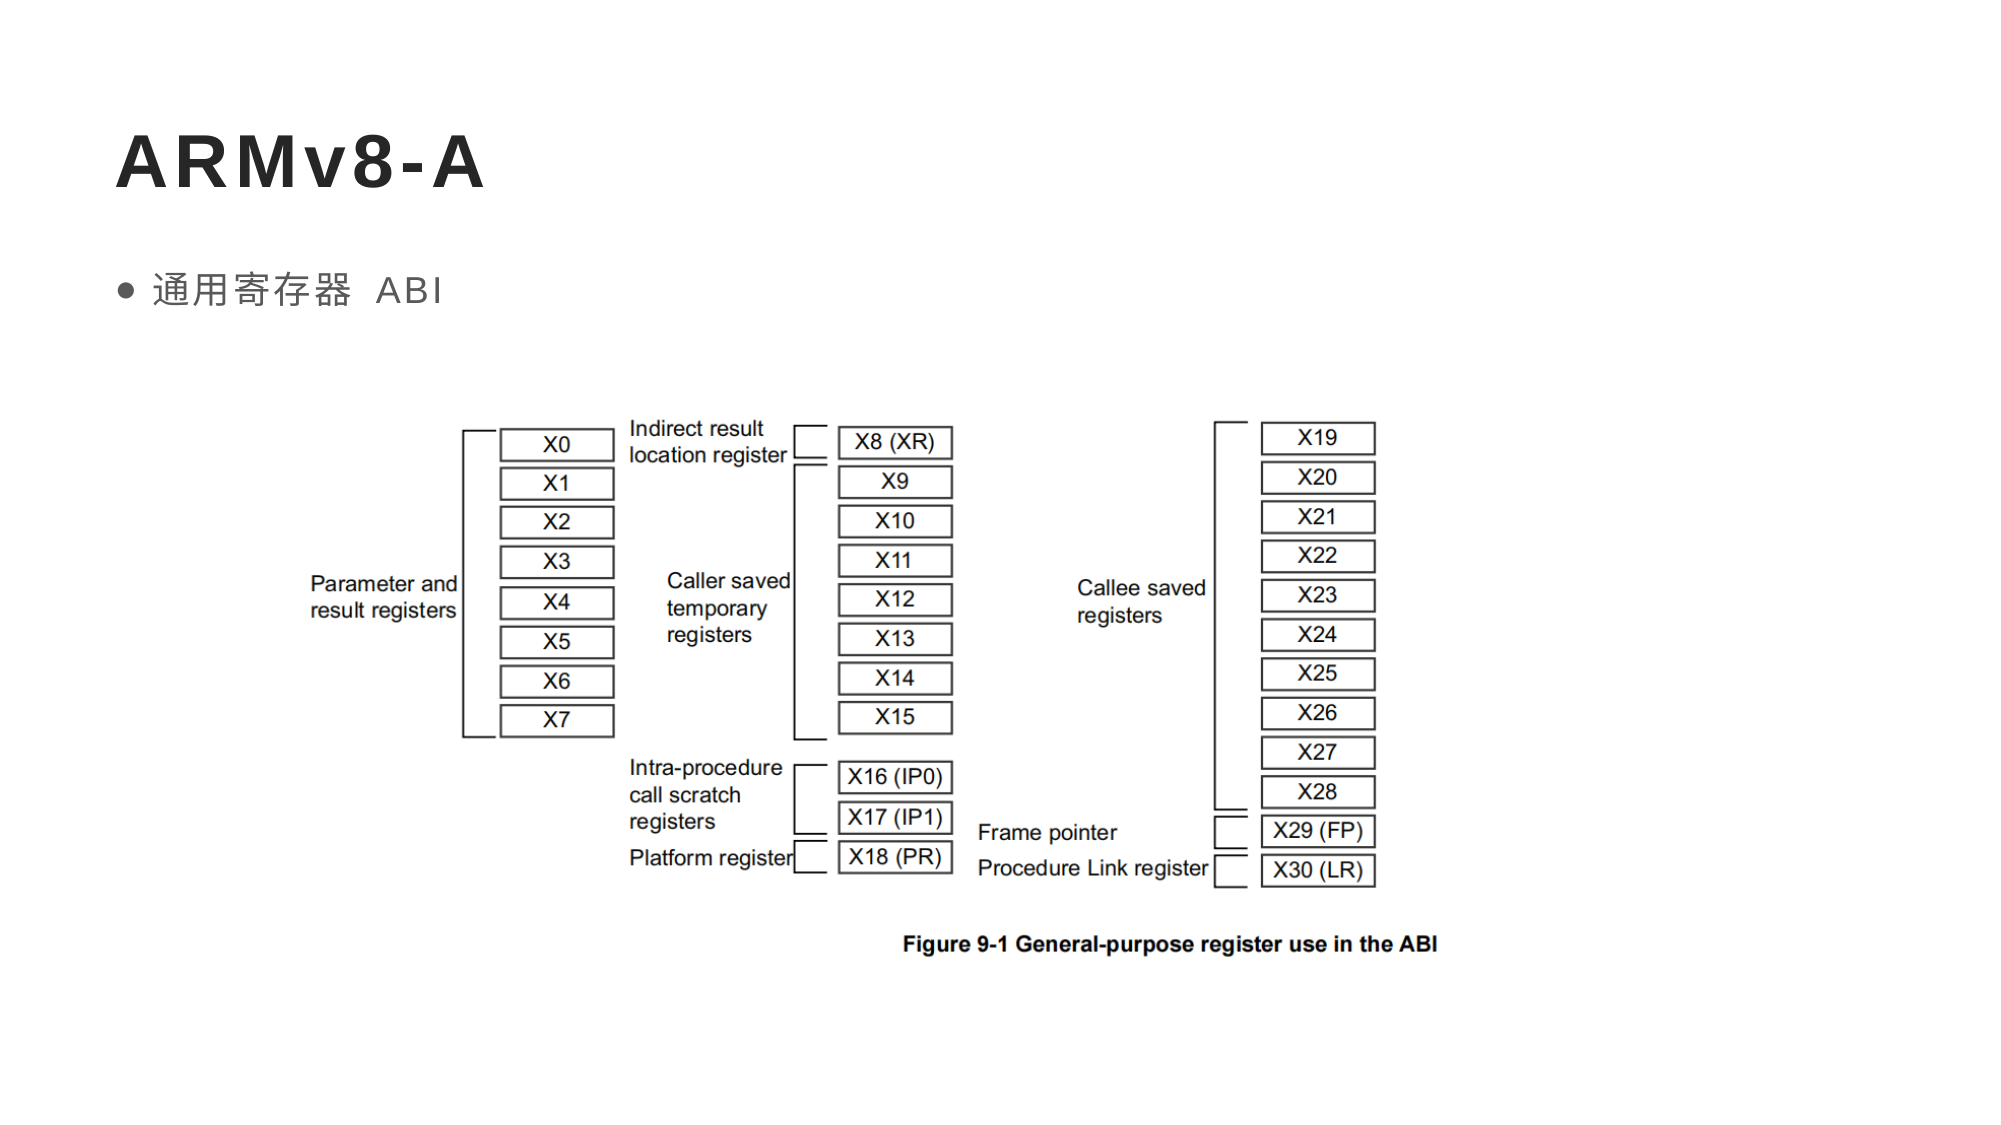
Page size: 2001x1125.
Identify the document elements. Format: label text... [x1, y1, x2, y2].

list 通用寄存器 ABI [99, 244, 1900, 1026]
title ARMv8-A [99, 99, 1900, 216]
picture [282, 371, 1457, 978]
